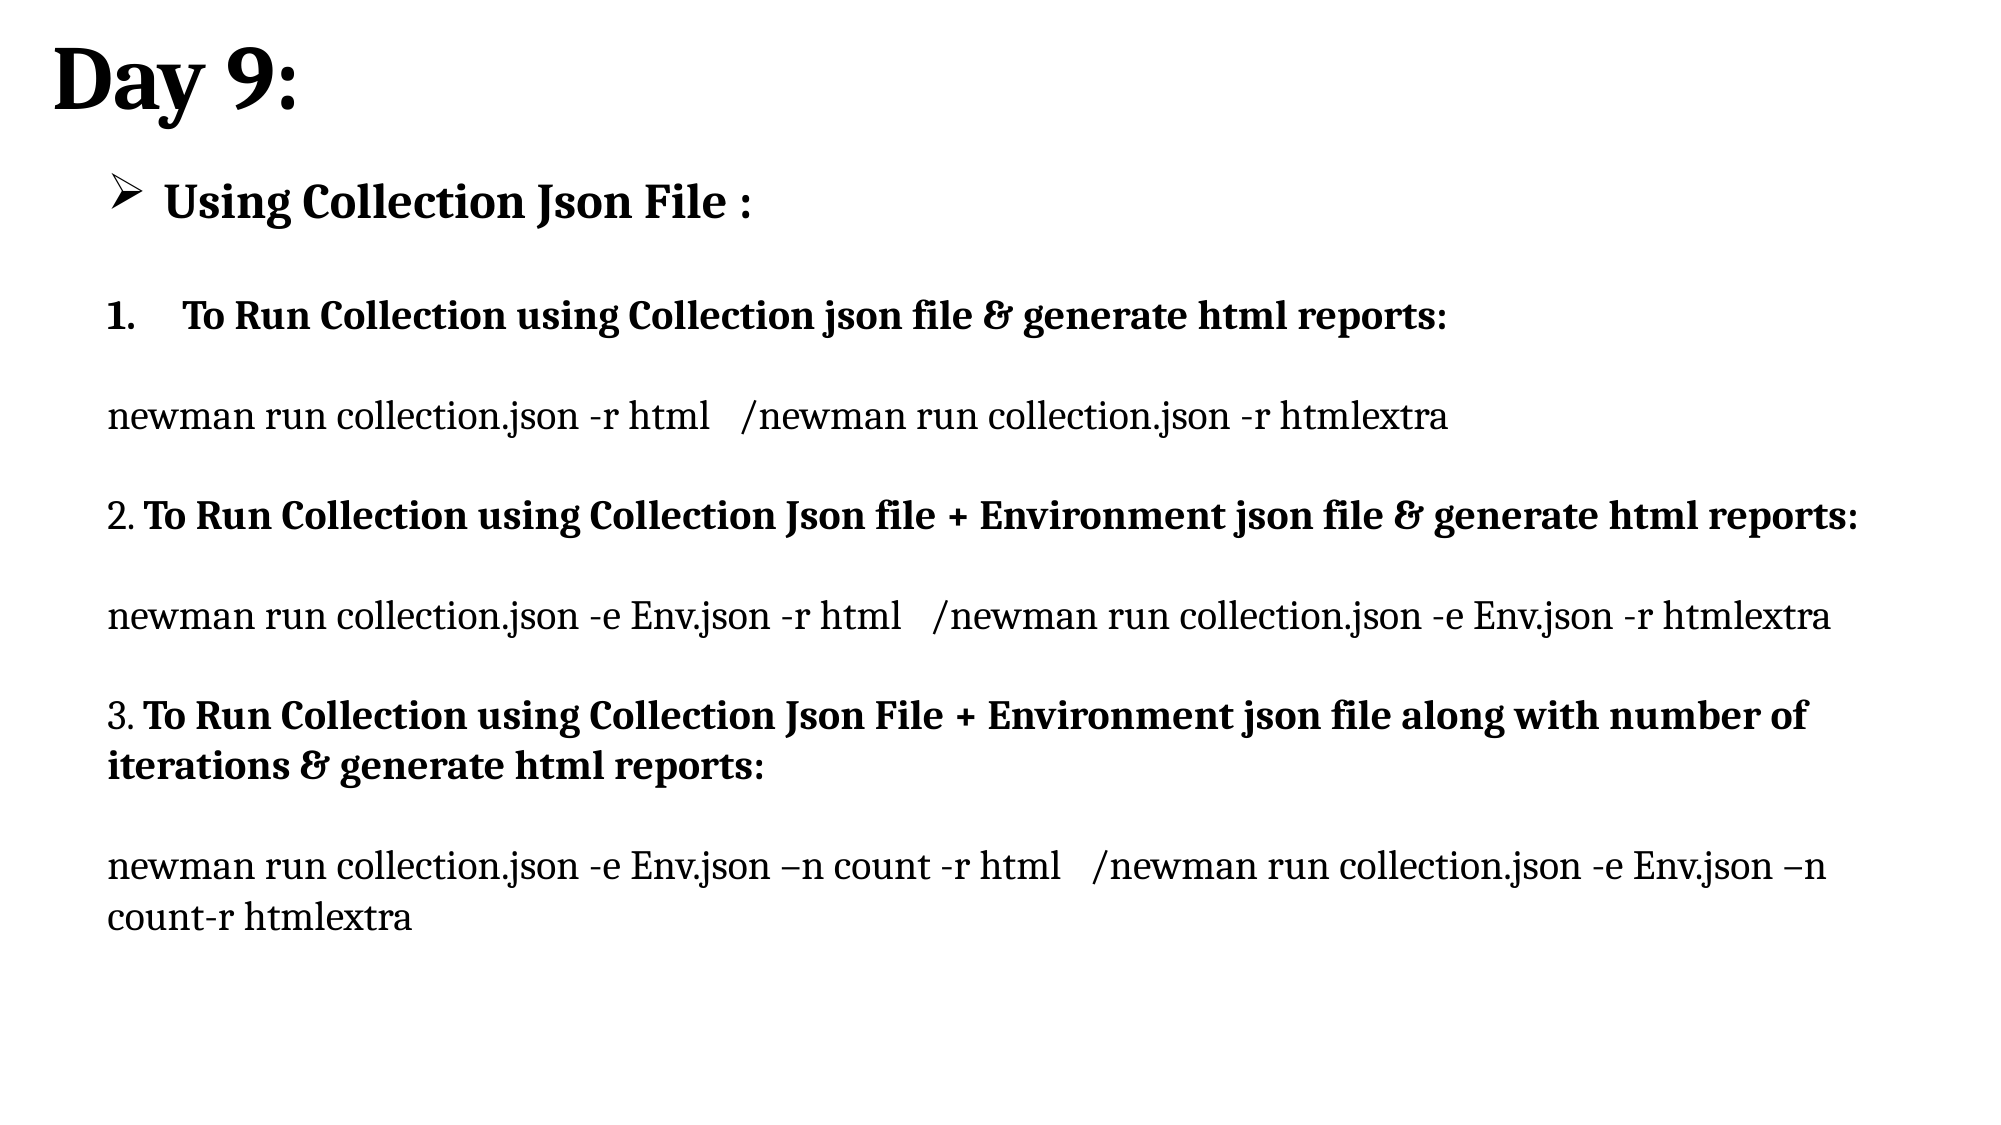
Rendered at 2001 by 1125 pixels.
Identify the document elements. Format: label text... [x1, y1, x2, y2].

subtitle Day 9: [37, 22, 1538, 295]
text_box Using Collection Json File : To Run Collection using Collection json file & generate html reports: newman run collection.json -r html /newman run collection.json -r htmlextra 2. To Run Collection using Collection Json file + Environment json file & generate html reports: newman run collection.json -e Env.json -r html /newman run collection.json -e Env.json -r htmlextra 3. To Run Collection using Collection Json File + Environment json file along with number of iterations & generate html reports: newman run collection.json -e Env.json –n count -r html /newman run collection.json -e Env.json –n count-r htmlextra [92, 100, 1908, 1125]
